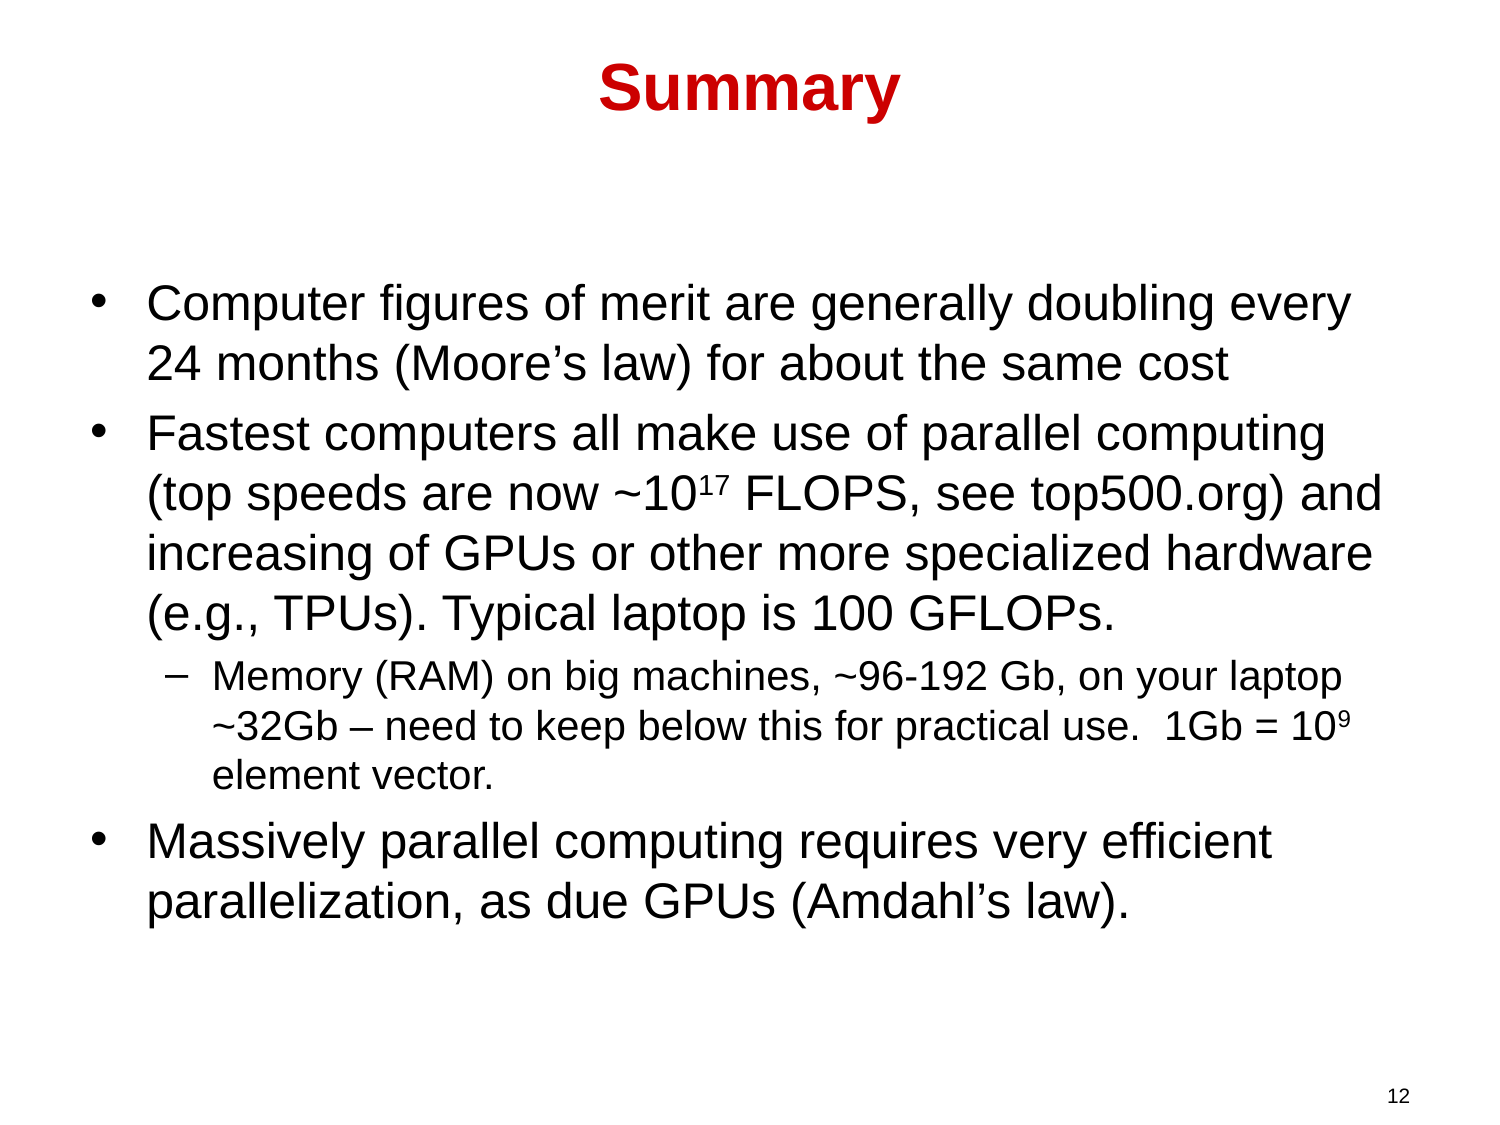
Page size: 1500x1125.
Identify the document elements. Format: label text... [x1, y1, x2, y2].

list Computer figures of merit are generally doubling every 24 months (Moore’s law) for about the same cost Fastest computers all make use of parallel computing (top speeds are now ~1017 FLOPS, see top500.org) and increasing of GPUs or other more specialized hardware (e.g., TPUs). Typical laptop is 100 GFLOPs. Memory (RAM) on big machines, ~96-192 Gb, on your laptop ~32Gb – need to keep below this for practical use. 1Gb = 109 element vector. Massively parallel computing requires very efficient parallelization, as due GPUs (Amdahl’s law). [75, 262, 1425, 1005]
slide_number 12 [1074, 1050, 1425, 1103]
title Summary [0, 0, 1500, 169]
